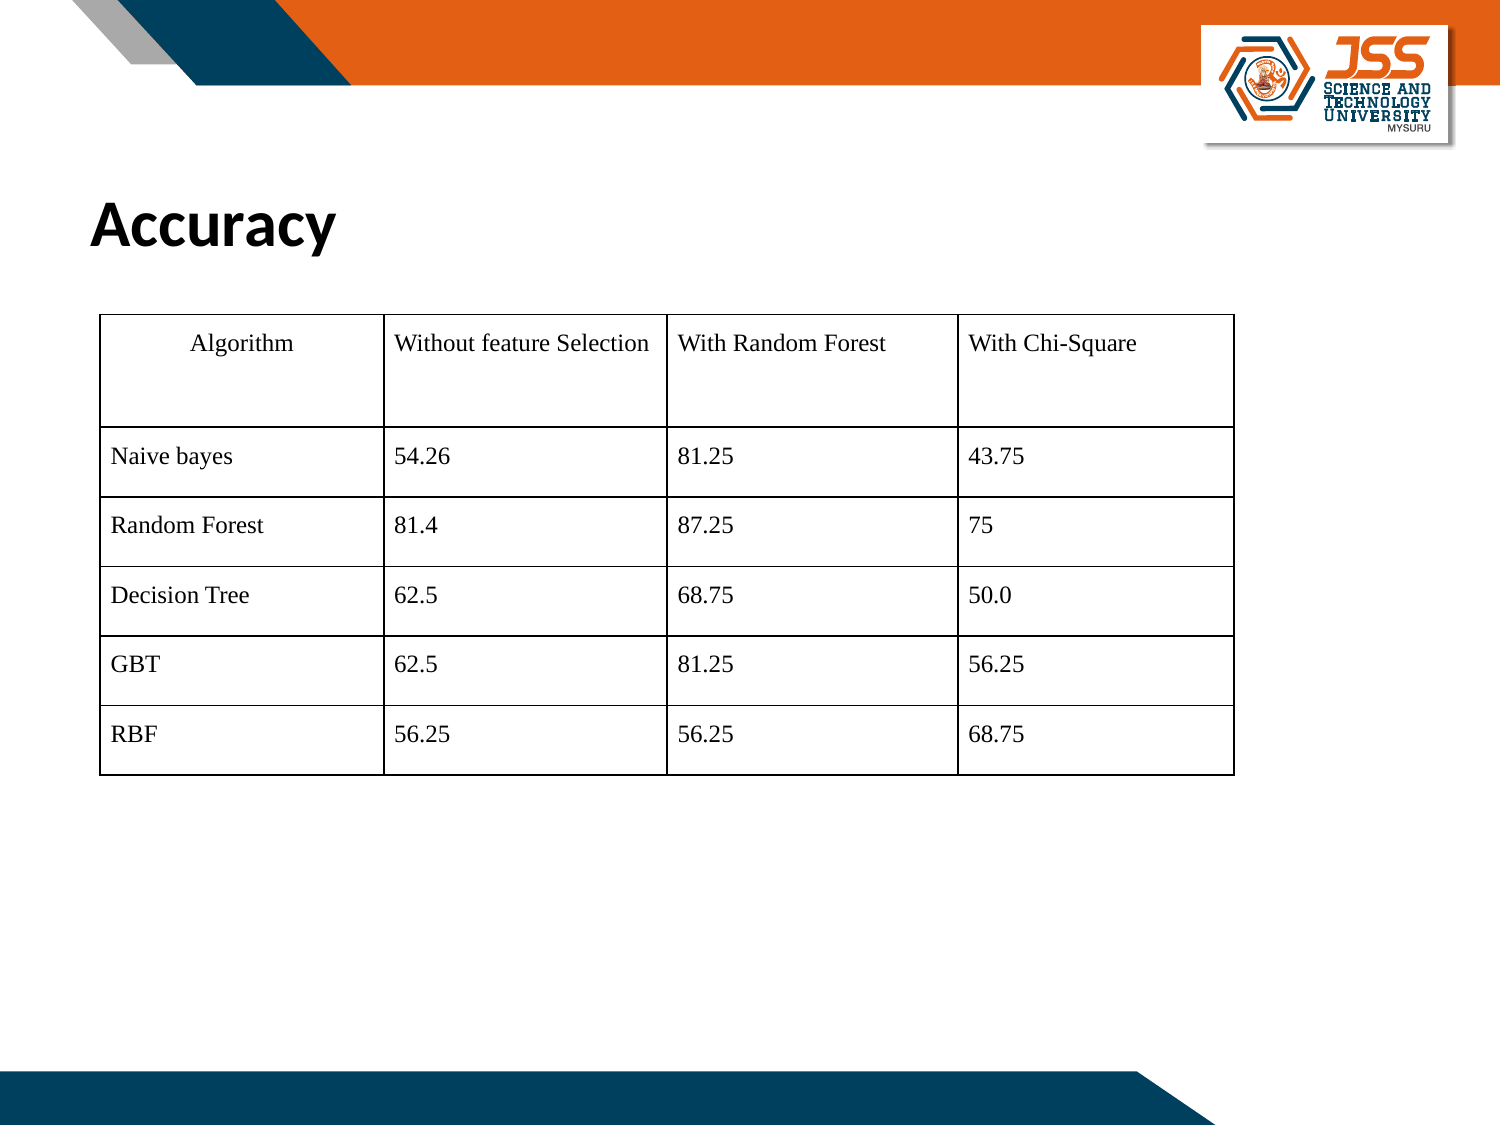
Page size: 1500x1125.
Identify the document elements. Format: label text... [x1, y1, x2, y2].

table_header Algorithm [101, 315, 383, 426]
table_cell RBF [101, 706, 383, 774]
table_cell 81.25 [668, 637, 957, 705]
table_cell 81.25 [668, 428, 957, 496]
table_cell 75 [959, 498, 1233, 566]
table_cell 54.26 [385, 428, 666, 496]
table_cell Decision Tree [101, 567, 383, 635]
table_cell 81.4 [385, 498, 666, 566]
list Accuracy [75, 172, 1425, 1005]
table_cell Naive bayes [101, 428, 383, 496]
table_cell 50.0 [959, 567, 1233, 635]
table_header Without feature Selection [385, 315, 666, 426]
table_cell Random Forest [101, 498, 383, 566]
table_cell 56.25 [959, 637, 1233, 705]
table_cell 62.5 [385, 567, 666, 635]
table_cell GBT [101, 637, 383, 705]
table_cell 68.75 [959, 706, 1233, 774]
table_cell 43.75 [959, 428, 1233, 496]
table_cell 56.25 [385, 706, 666, 774]
table_header With Chi-Square [959, 315, 1233, 426]
table_header With Random Forest [668, 315, 957, 426]
table_cell 68.75 [668, 567, 957, 635]
table_cell 87.25 [668, 498, 957, 566]
table_cell 56.25 [668, 706, 957, 774]
table_cell 62.5 [385, 637, 666, 705]
